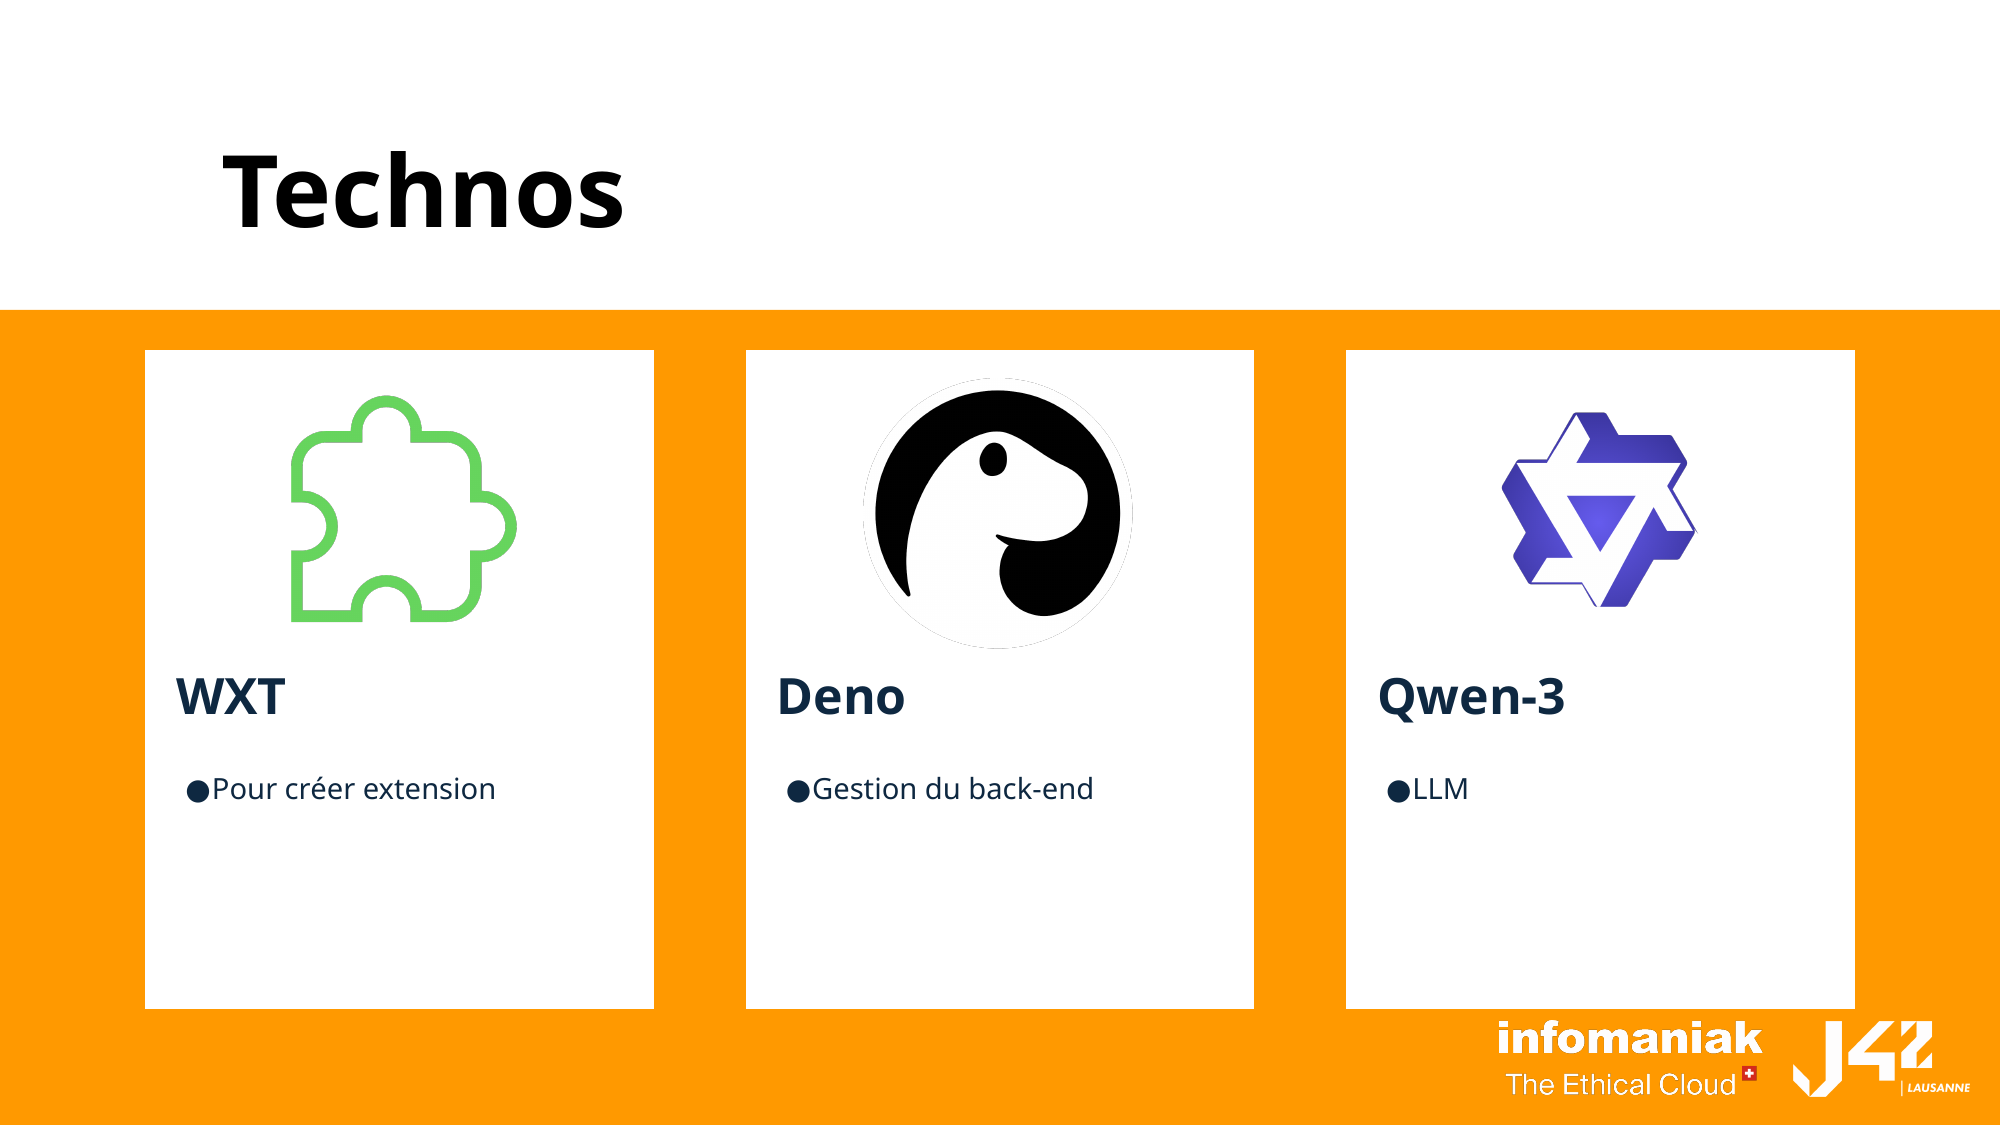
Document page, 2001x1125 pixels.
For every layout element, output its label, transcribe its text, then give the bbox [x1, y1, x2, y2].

title Technos [206, 93, 2000, 297]
picture [1465, 389, 1733, 657]
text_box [743, 348, 1257, 1011]
picture [863, 378, 1134, 649]
picture [1793, 1021, 1970, 1097]
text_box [1344, 348, 1857, 1011]
picture [1499, 1020, 1764, 1095]
text_box [0, 309, 2000, 1125]
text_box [143, 348, 656, 1011]
picture [242, 376, 537, 670]
